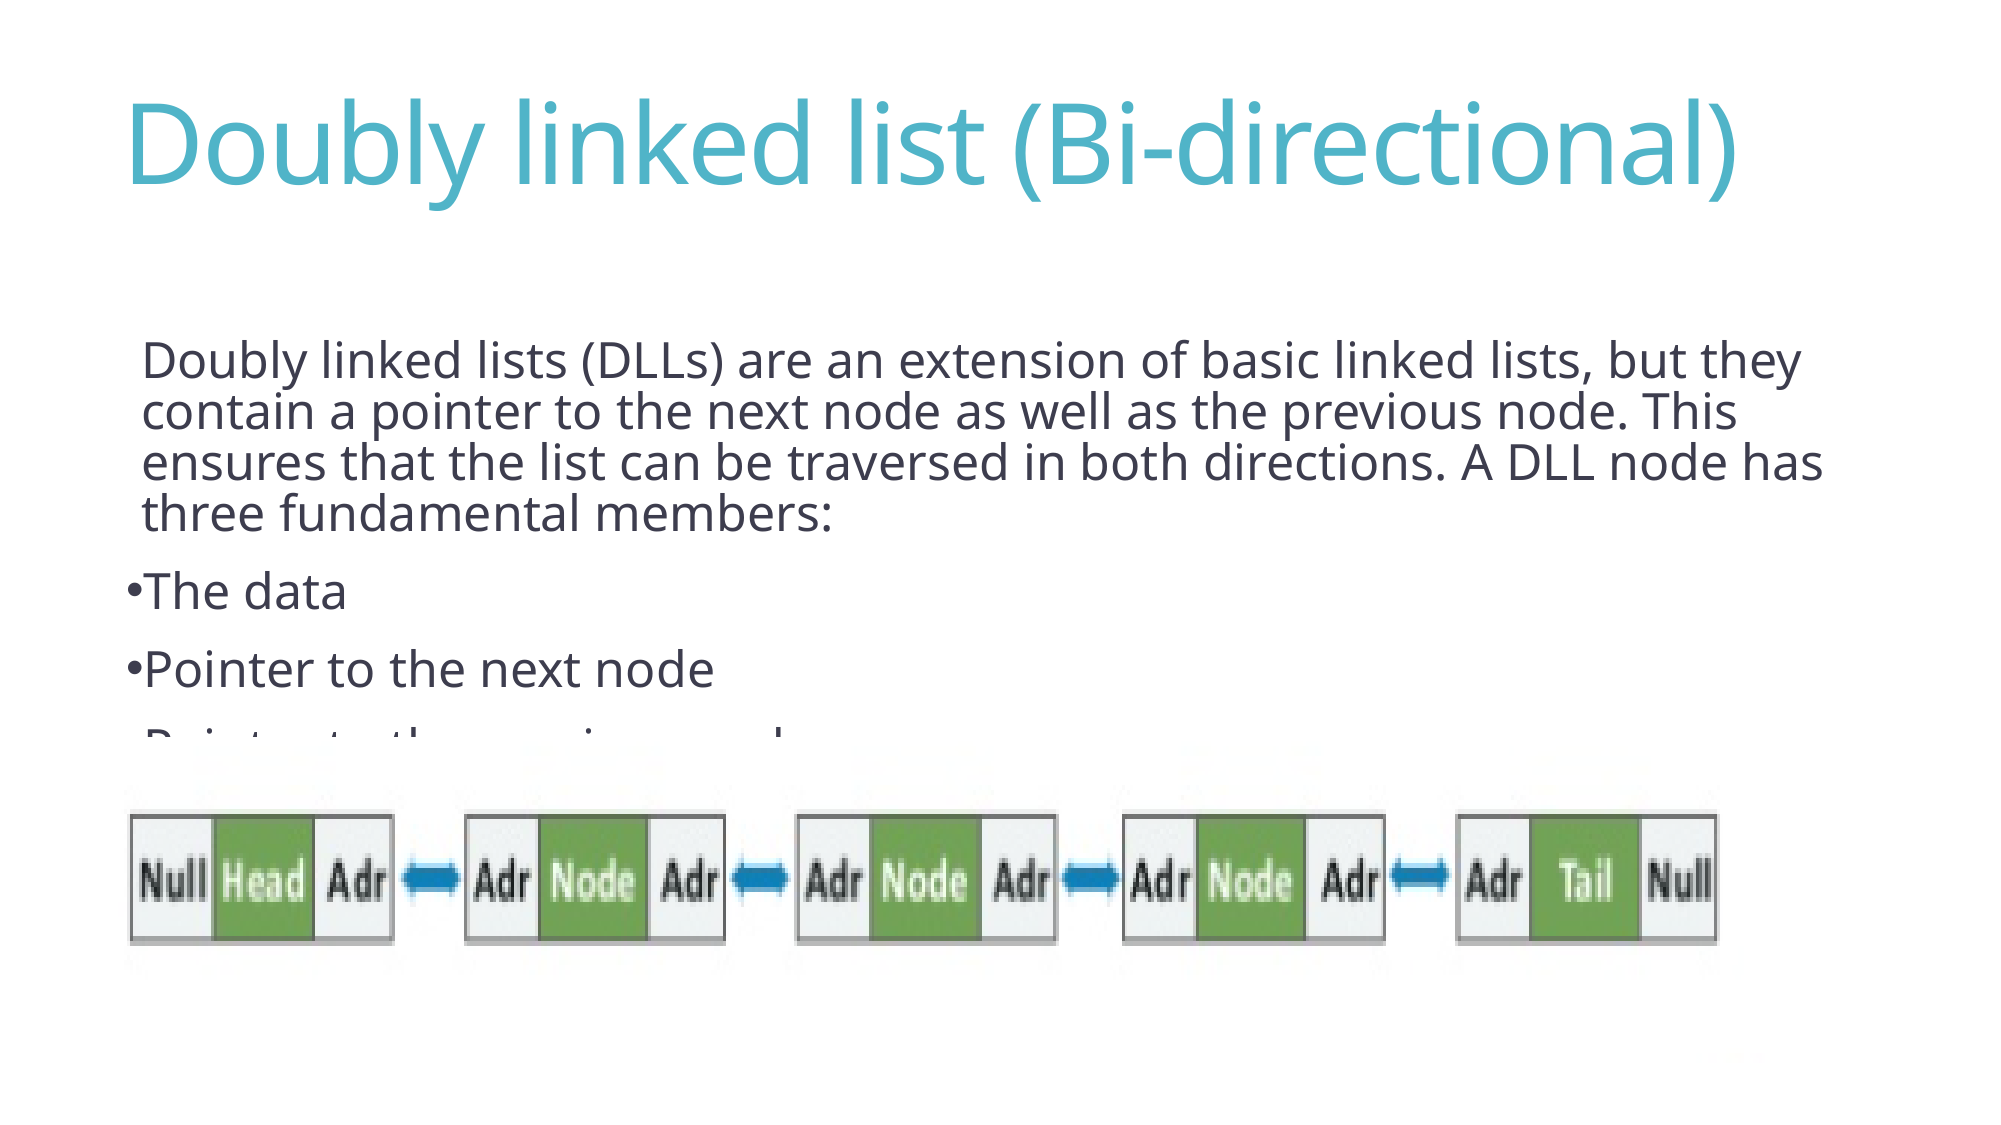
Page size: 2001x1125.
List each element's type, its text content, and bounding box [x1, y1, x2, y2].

list Doubly linked lists (DLLs) are an extension of basic linked lists, but they contain a pointer to the next node as well as the previous node. This ensures that the list can be traversed in both directions. A DLL node has three fundamental members: The data Pointer to the next node Pointer to the previous node [111, 329, 1876, 948]
title Doubly linked list (Bi-directional) [107, 81, 1875, 354]
picture [107, 737, 1765, 1064]
